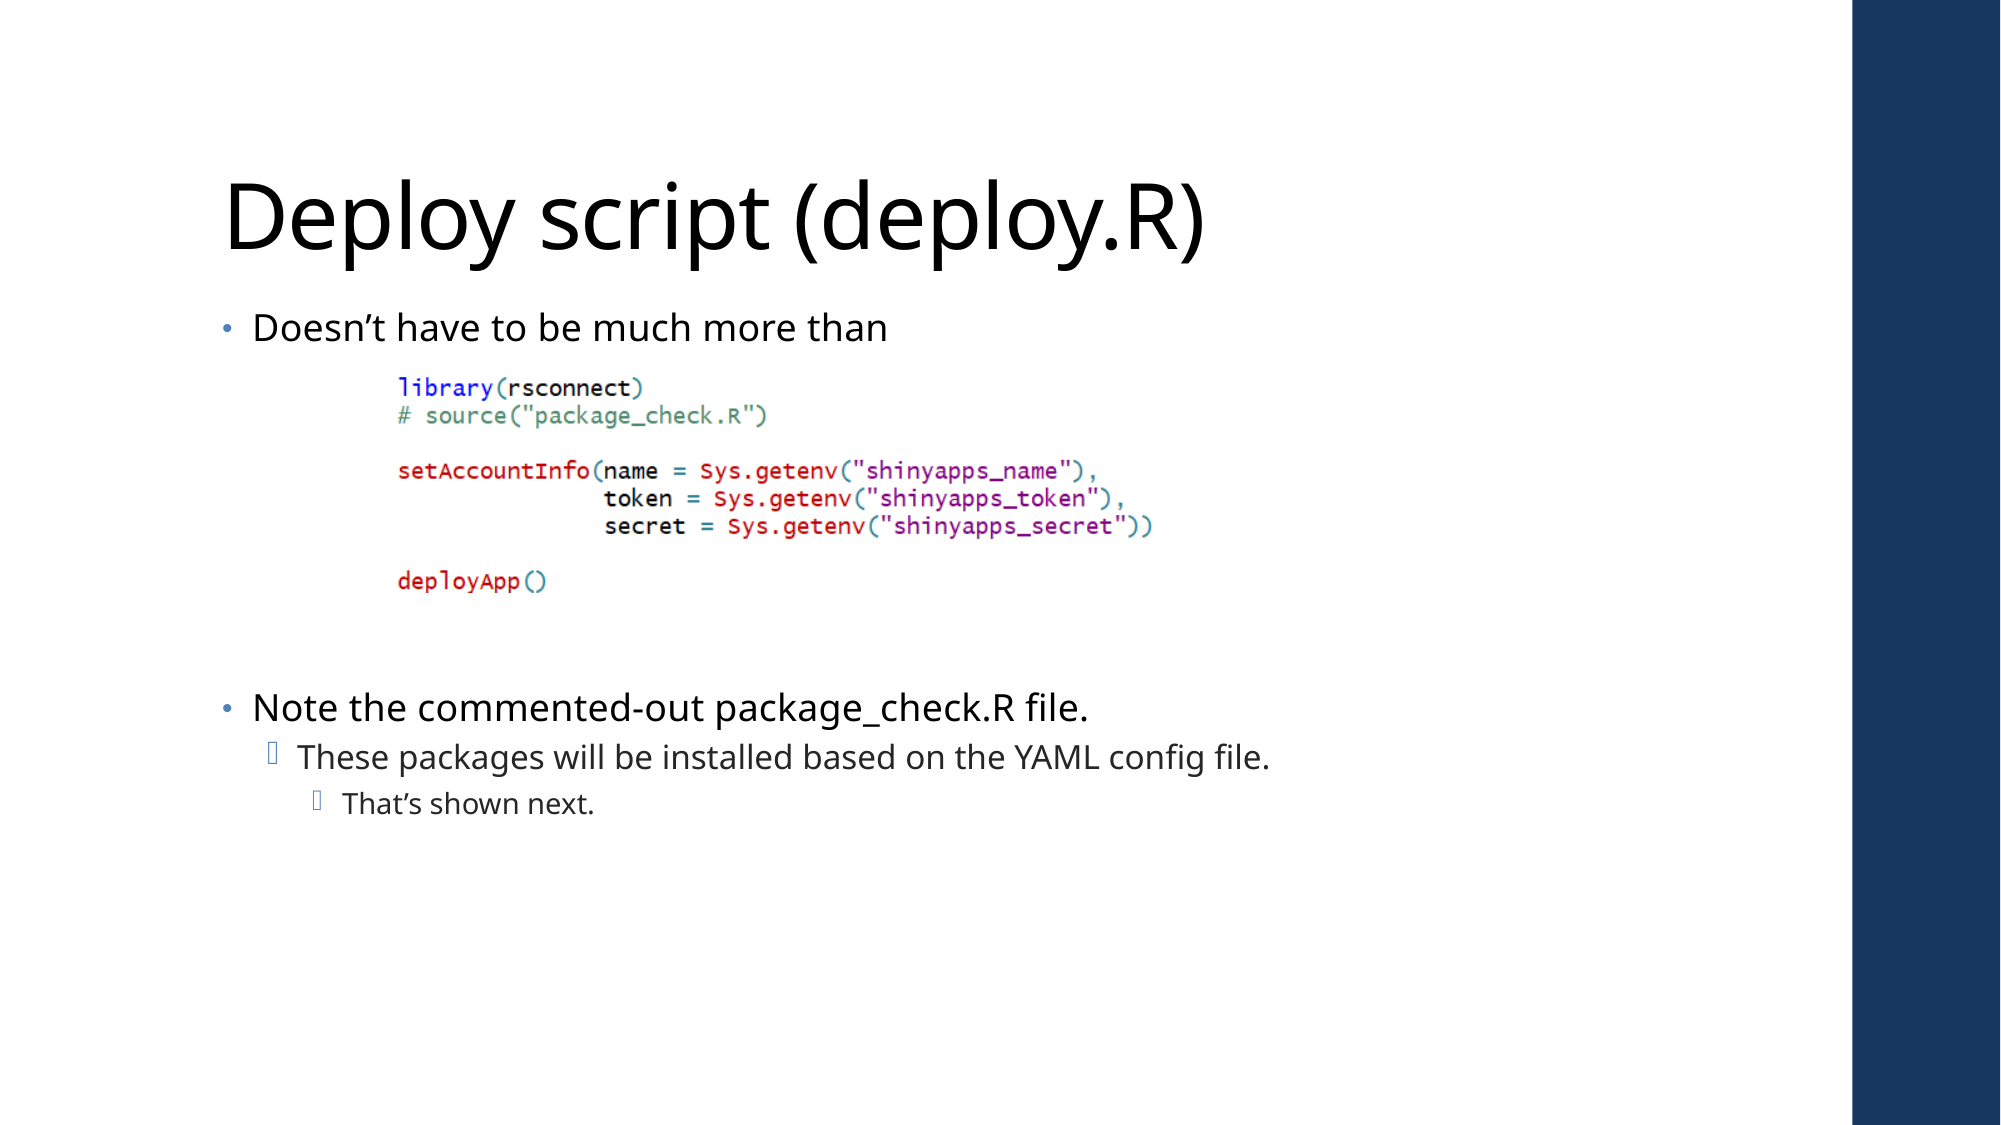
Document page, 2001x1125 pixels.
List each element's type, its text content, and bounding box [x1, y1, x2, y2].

picture [394, 375, 1190, 593]
title Deploy script (deploy.R) [206, 60, 1797, 278]
list Doesn’t have to be much more than Note the commented-out package_check.R file. These packages will be installed based on the YAML config file. That’s shown next. [206, 299, 1617, 1014]
